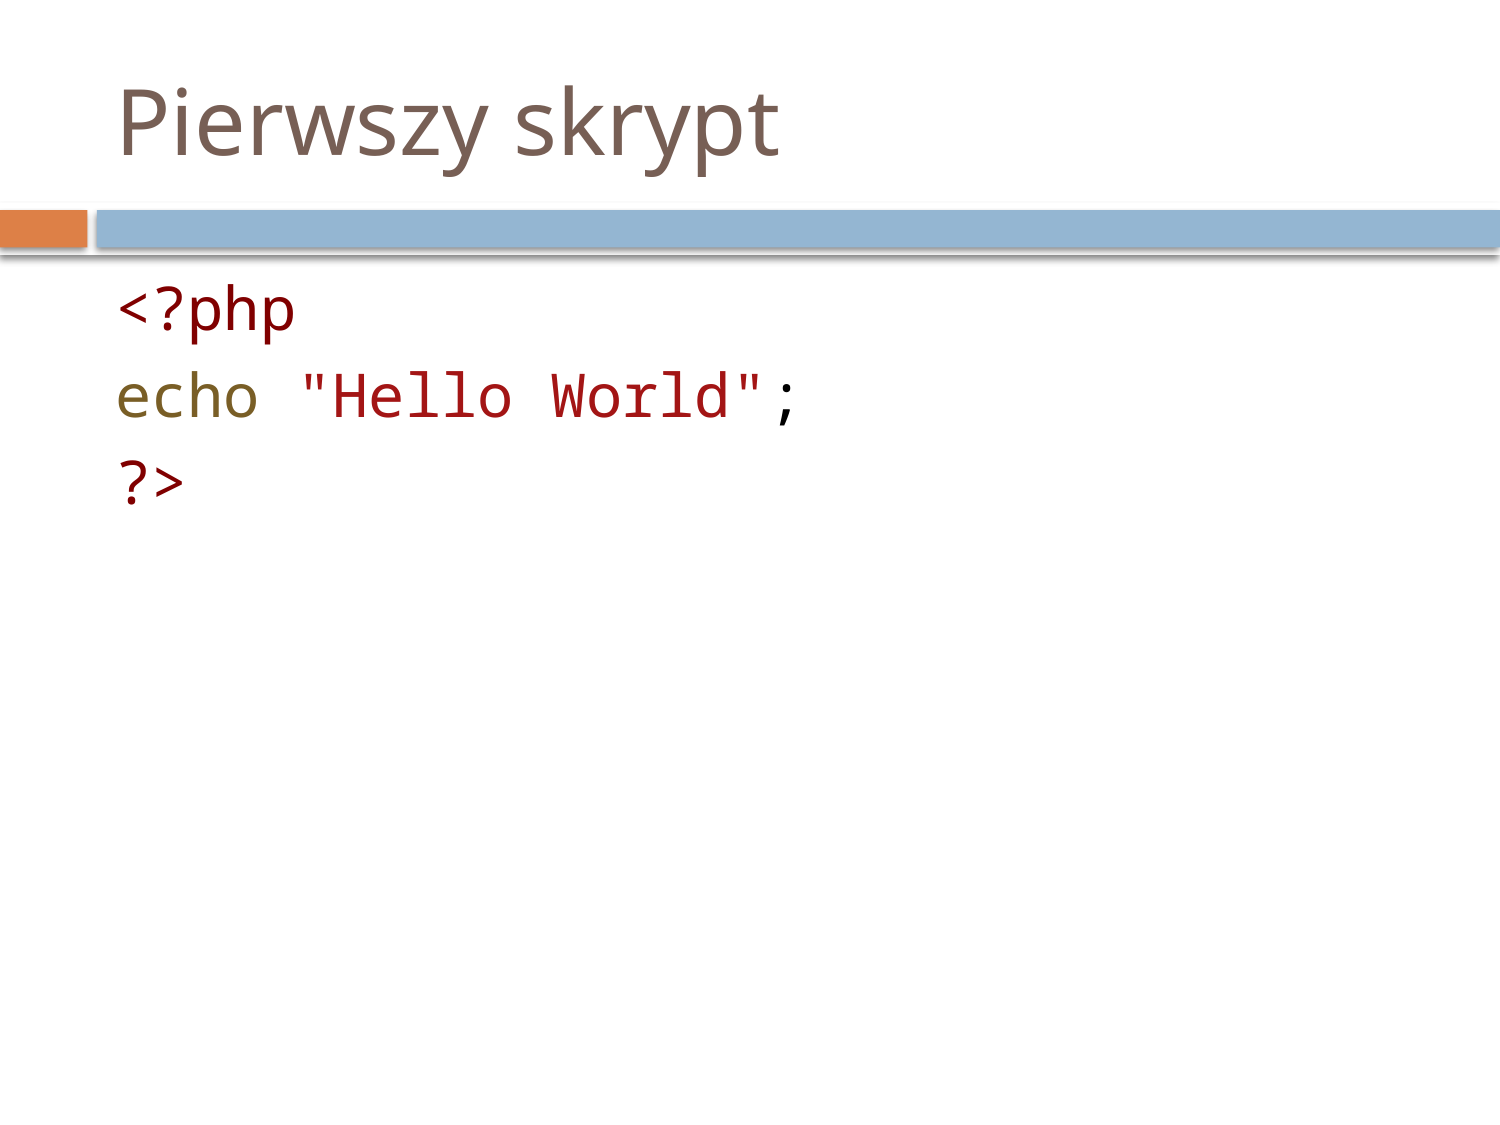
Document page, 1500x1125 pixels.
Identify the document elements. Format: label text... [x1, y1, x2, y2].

title Pierwszy skrypt [100, 37, 1438, 200]
list <?php echo "Hello World"; ?> [100, 262, 1438, 1000]
